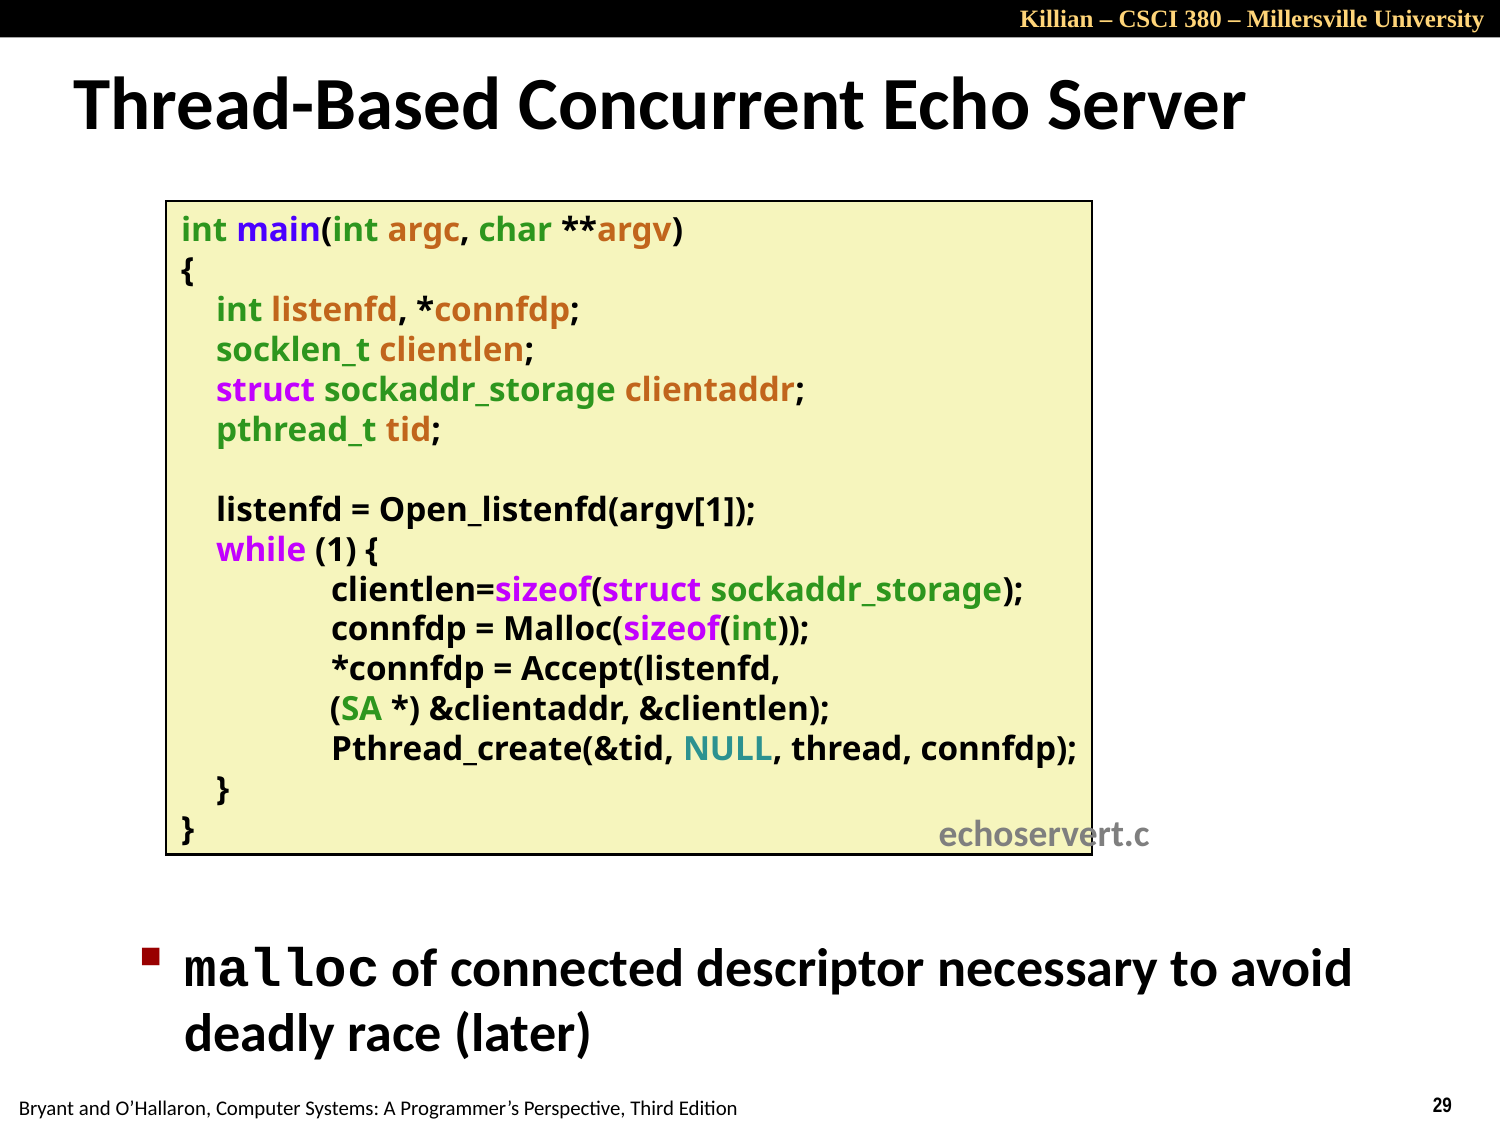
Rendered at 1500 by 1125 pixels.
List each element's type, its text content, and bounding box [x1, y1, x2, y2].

title Thread-Based Concurrent Echo Server [58, 37, 1305, 163]
text_box malloc of connected descriptor necessary to avoid deadly race (later) [47, 924, 1450, 1070]
text_box int main(int argc, char **argv) { int listenfd, *connfdp; socklen_t clientlen; struct sockaddr_storage clientaddr; pthread_t tid; listenfd = Open_listenfd(argv[1]); while (1) { clientlen=sizeof(struct sockaddr_storage); connfdp = Malloc(sizeof(int)); *connfdp = Accept(listenfd, (SA *) &clientaddr, &clientlen); Pthread_create(&tid, NULL, thread, connfdp); } } [166, 201, 1093, 855]
text_box echoservert.c [924, 801, 1165, 862]
